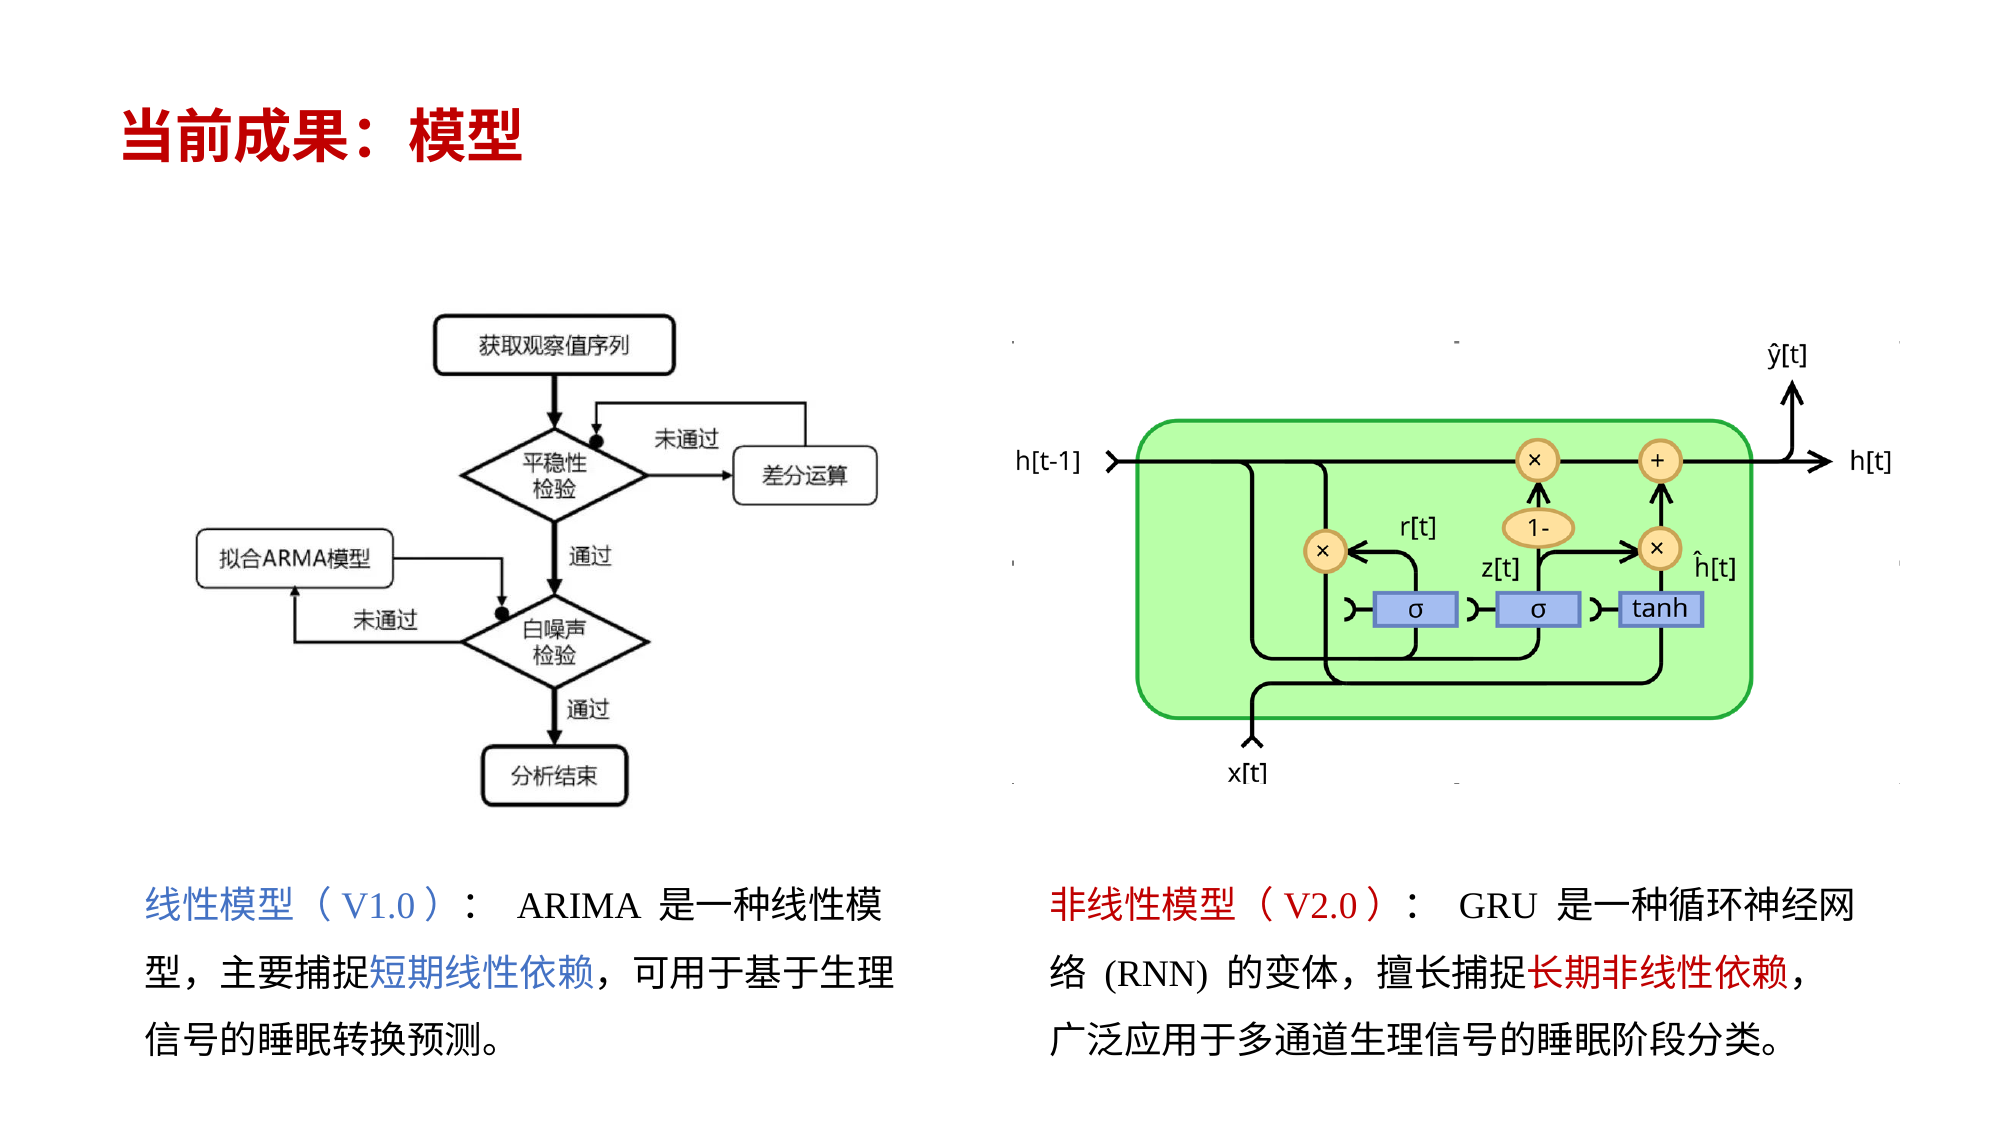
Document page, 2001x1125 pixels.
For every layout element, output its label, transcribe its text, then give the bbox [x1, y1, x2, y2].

title 当前成果：模型 [102, 90, 1900, 187]
text_box 线性模型（V1.0）： ARIMA 是一种线性模型，主要捕捉短期线性依赖，可用于基于生理信号的睡眠转换预测。 [130, 851, 931, 1069]
text_box 非线性模型（V2.0）： GRU 是一种循环神经网络 (RNN) 的变体，擅长捕捉长期非线性依赖，广泛应用于多通道生理信号的睡眠阶段分类。 [1034, 851, 1879, 1069]
picture [181, 308, 880, 817]
picture [1012, 341, 1900, 784]
